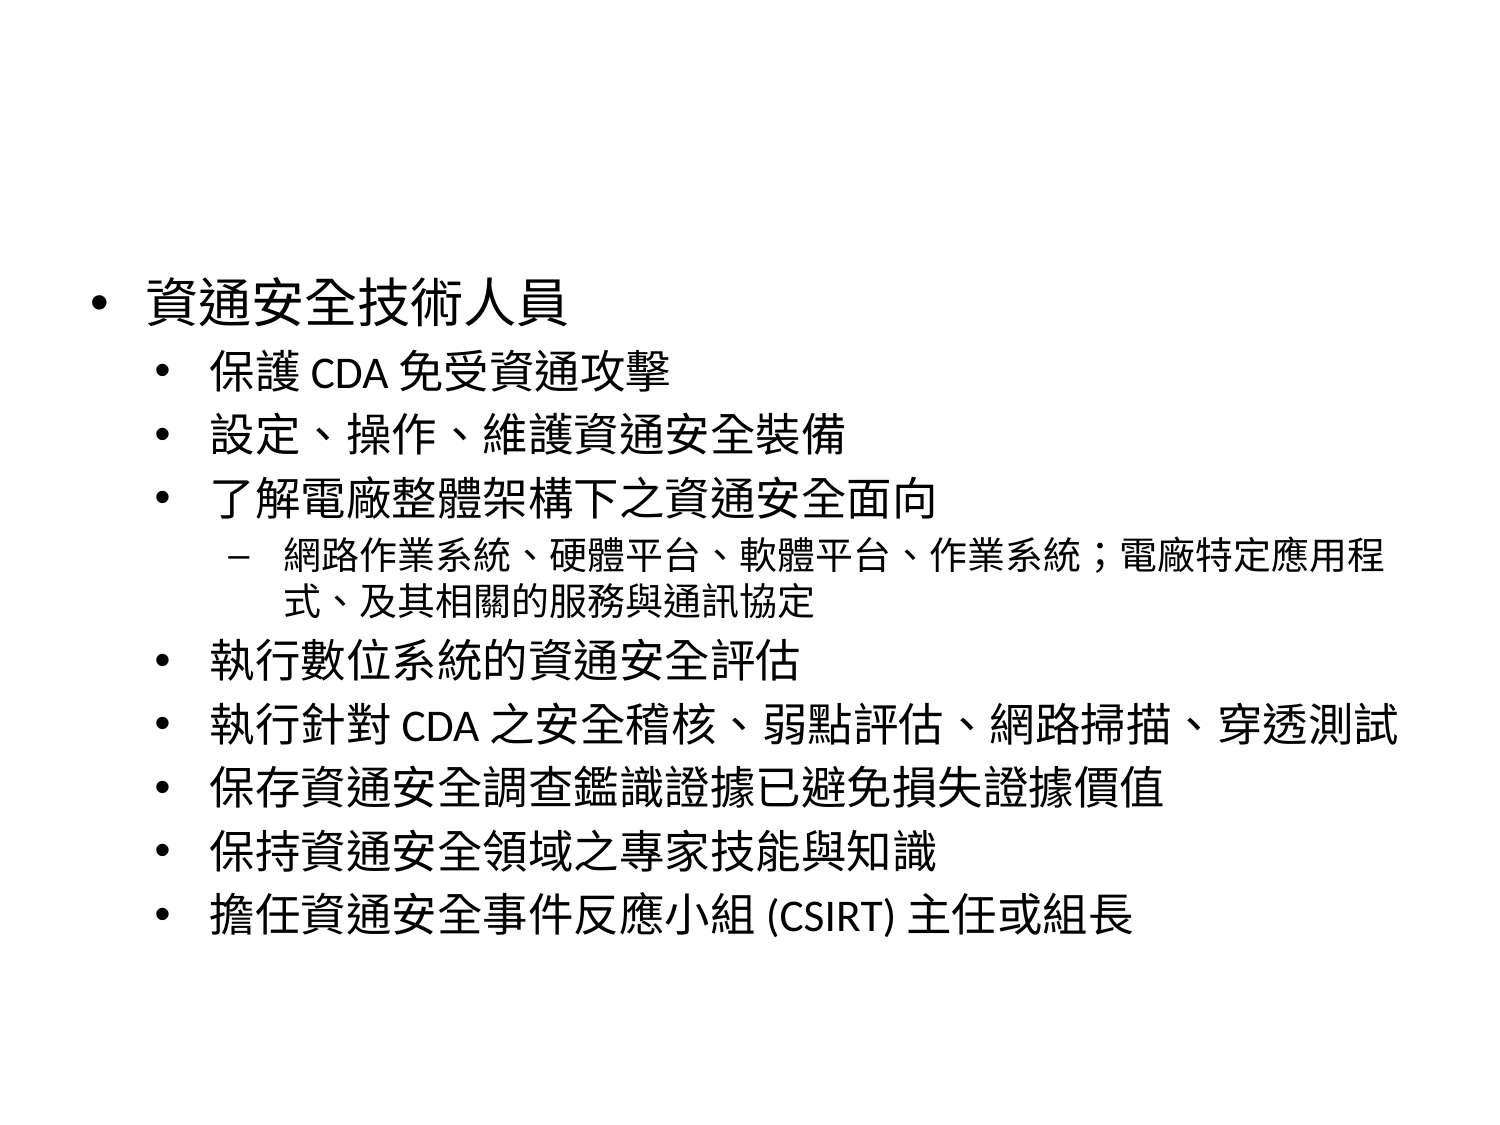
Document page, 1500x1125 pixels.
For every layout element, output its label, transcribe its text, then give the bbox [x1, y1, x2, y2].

list 資通安全技術人員 保護CDA免受資通攻擊 設定、操作、維護資通安全裝備 了解電廠整體架構下之資通安全面向 網路作業系統、硬體平台、軟體平台、作業系統；電廠特定應用程式、及其相關的服務與通訊協定 執行數位系統的資通安全評估 執行針對CDA之安全稽核、弱點評估、網路掃描、穿透測試 保存資通安全調查鑑識證據已避免損失證據價值 保持資通安全領域之專家技能與知識 擔任資通安全事件反應小組(CSIRT)主任或組長 [75, 262, 1425, 1005]
